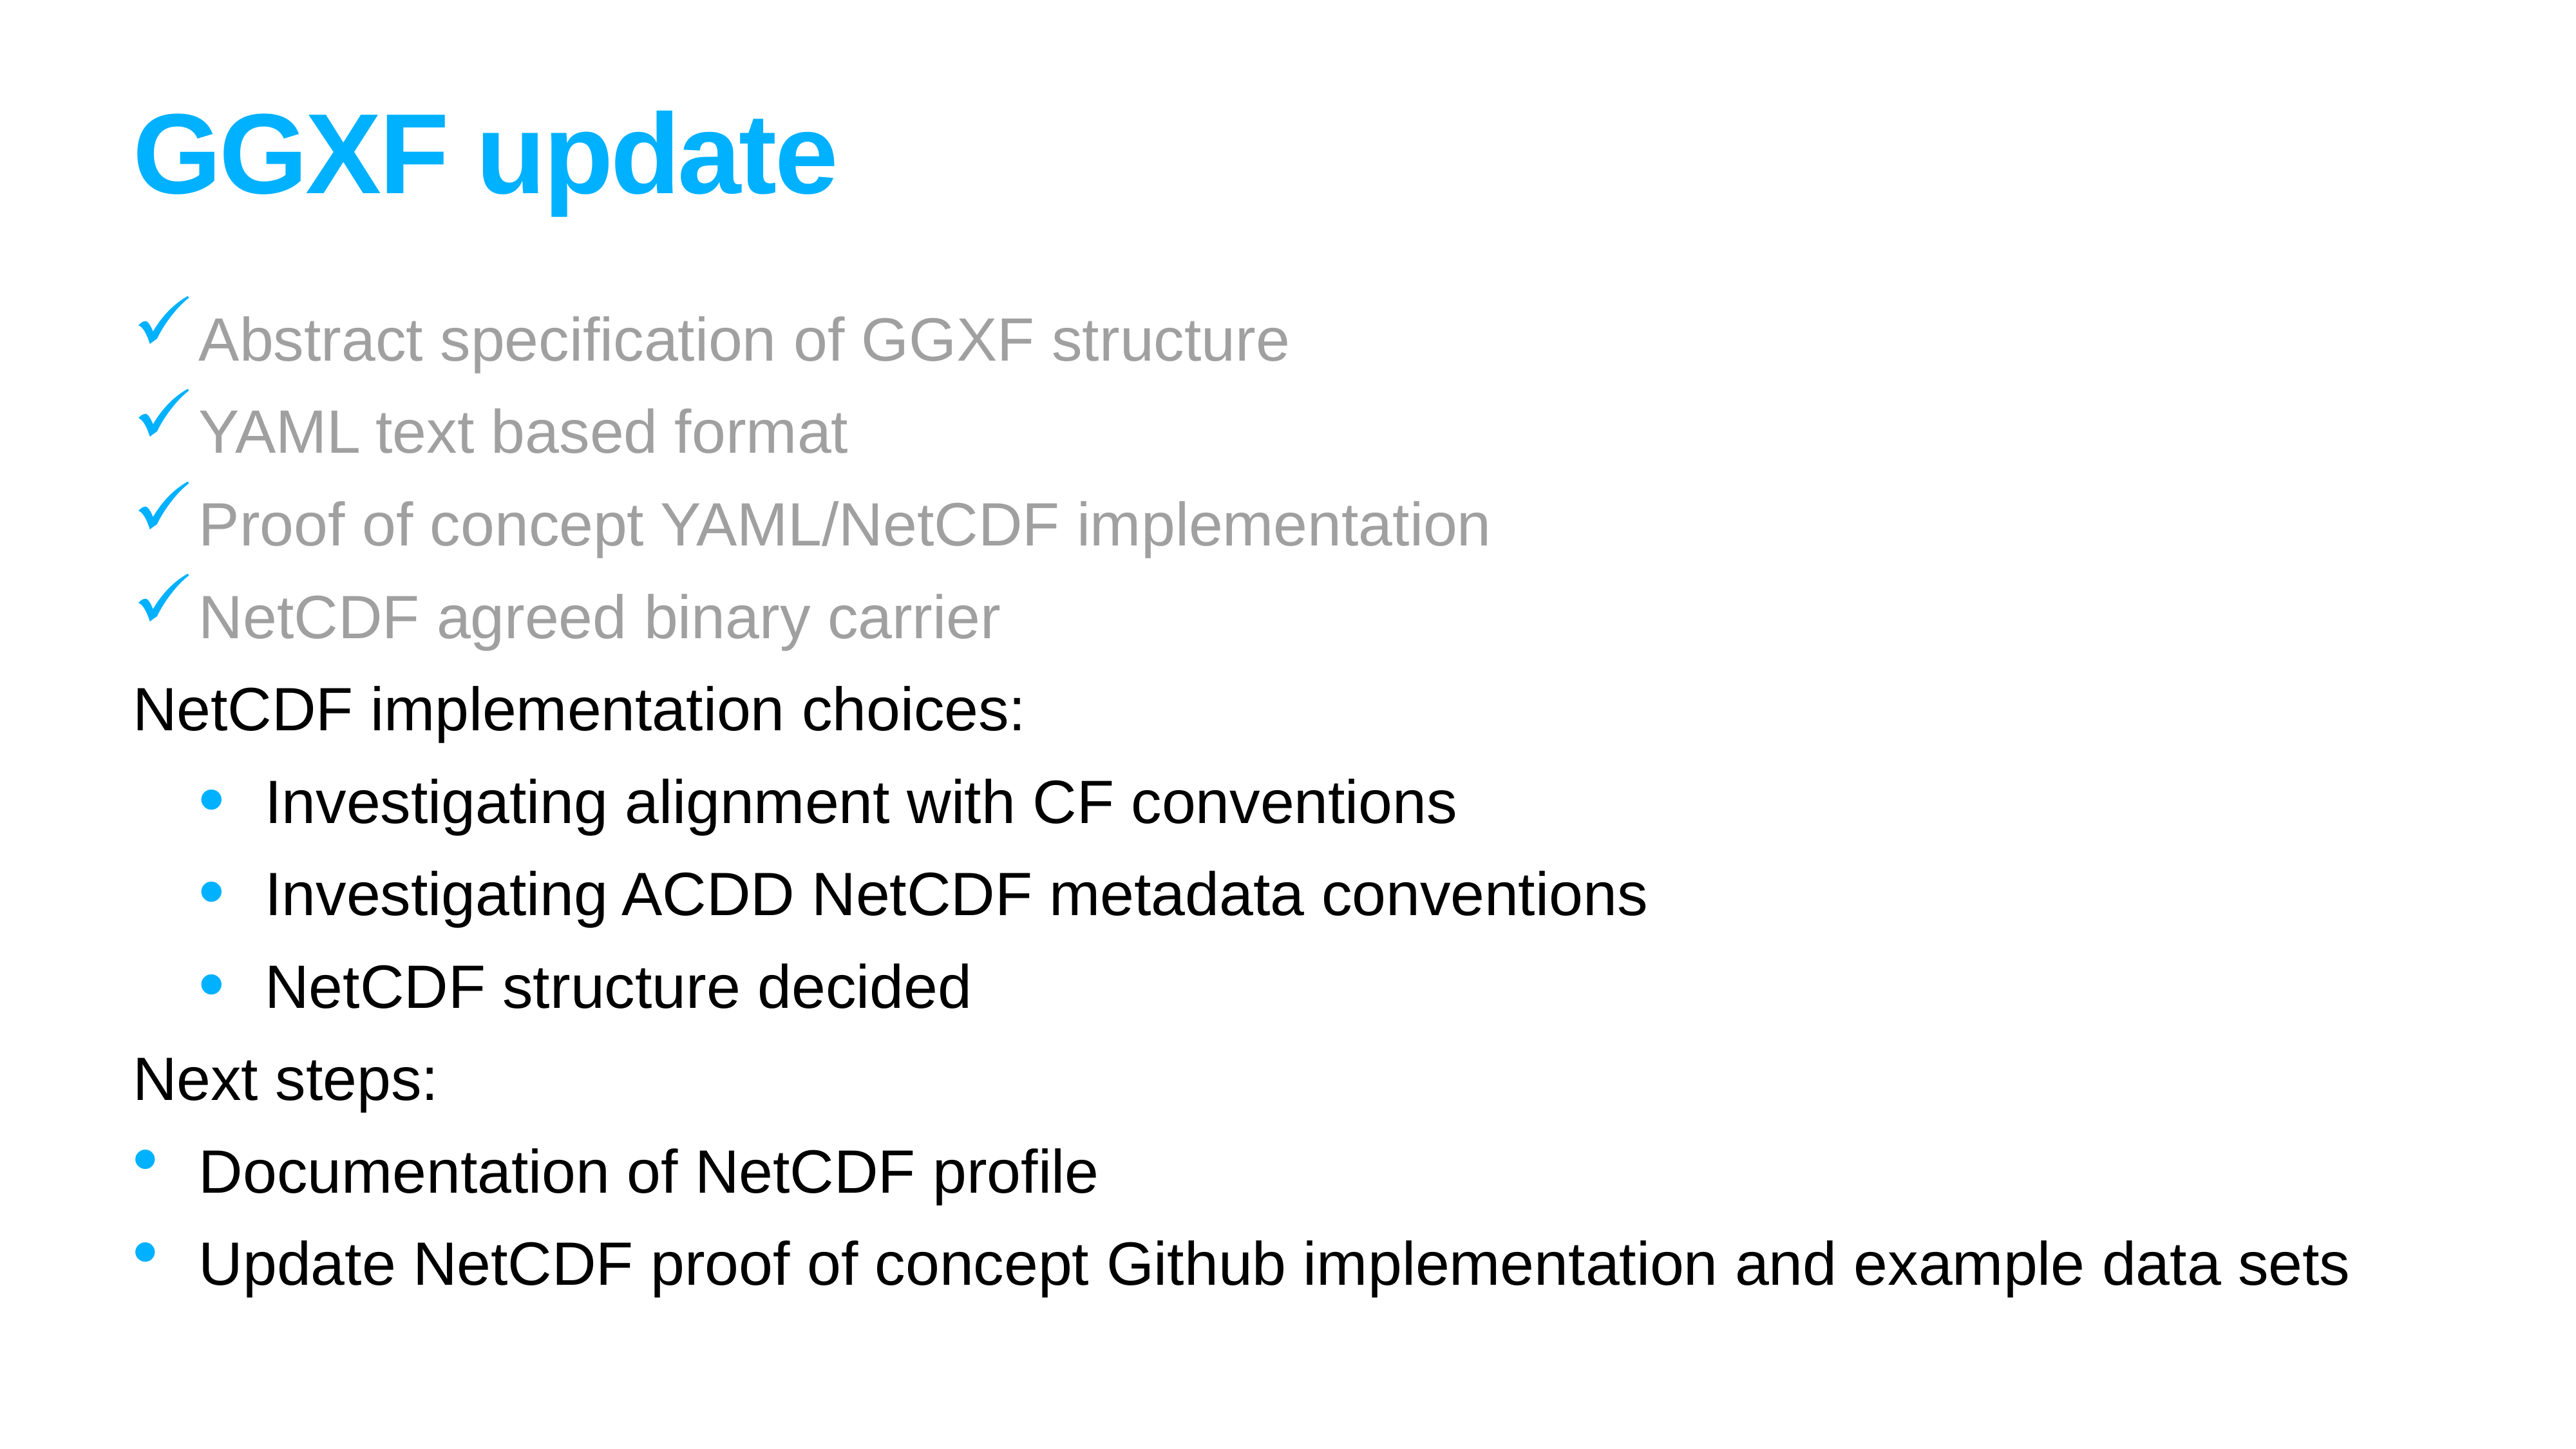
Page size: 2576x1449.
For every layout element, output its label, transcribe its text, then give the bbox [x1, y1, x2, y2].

list Abstract specification of GGXF structure YAML text based format Proof of concept YAML/NetCDF implementation NetCDF agreed binary carrier NetCDF implementation choices: Investigating alignment with CF conventions Investigating ACDD NetCDF metadata conventions NetCDF structure decided Next steps: Documentation of NetCDF profile Update NetCDF proof of concept Github implementation and example data sets [127, 294, 2449, 1321]
title GGXF update [127, 100, 2449, 252]
